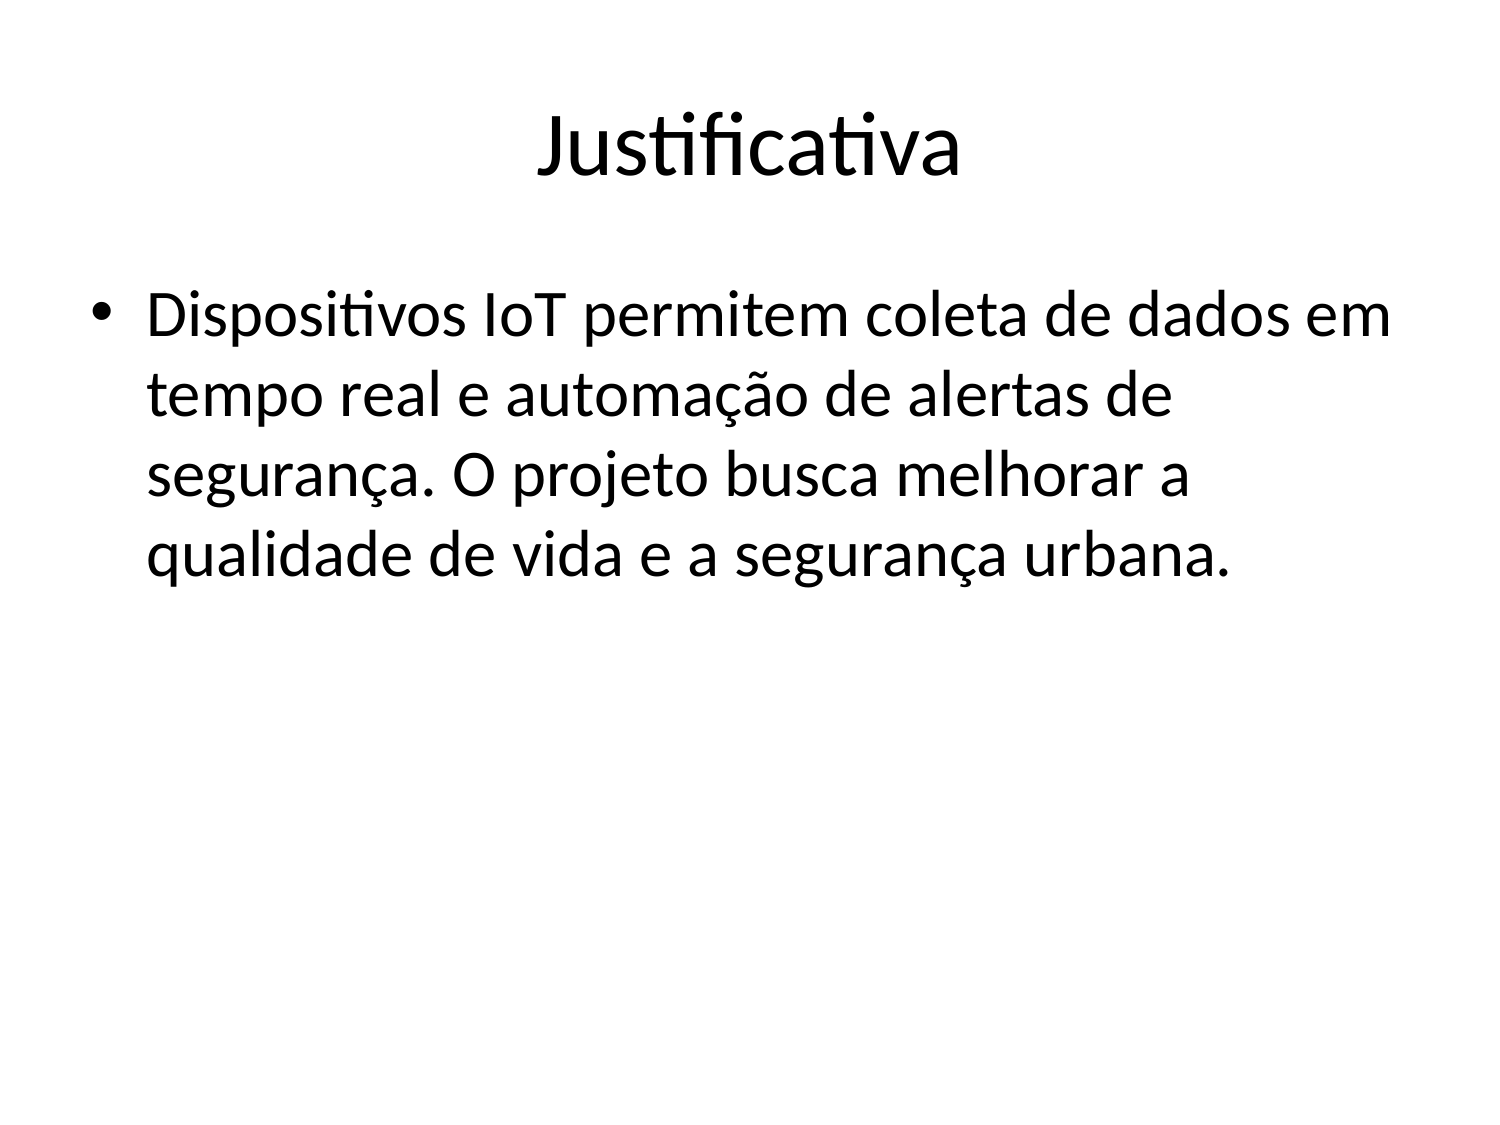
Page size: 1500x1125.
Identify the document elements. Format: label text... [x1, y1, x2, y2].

list Dispositivos IoT permitem coleta de dados em tempo real e automação de alertas de segurança. O projeto busca melhorar a qualidade de vida e a segurança urbana. [75, 262, 1425, 1005]
title Justificativa [75, 45, 1425, 233]
